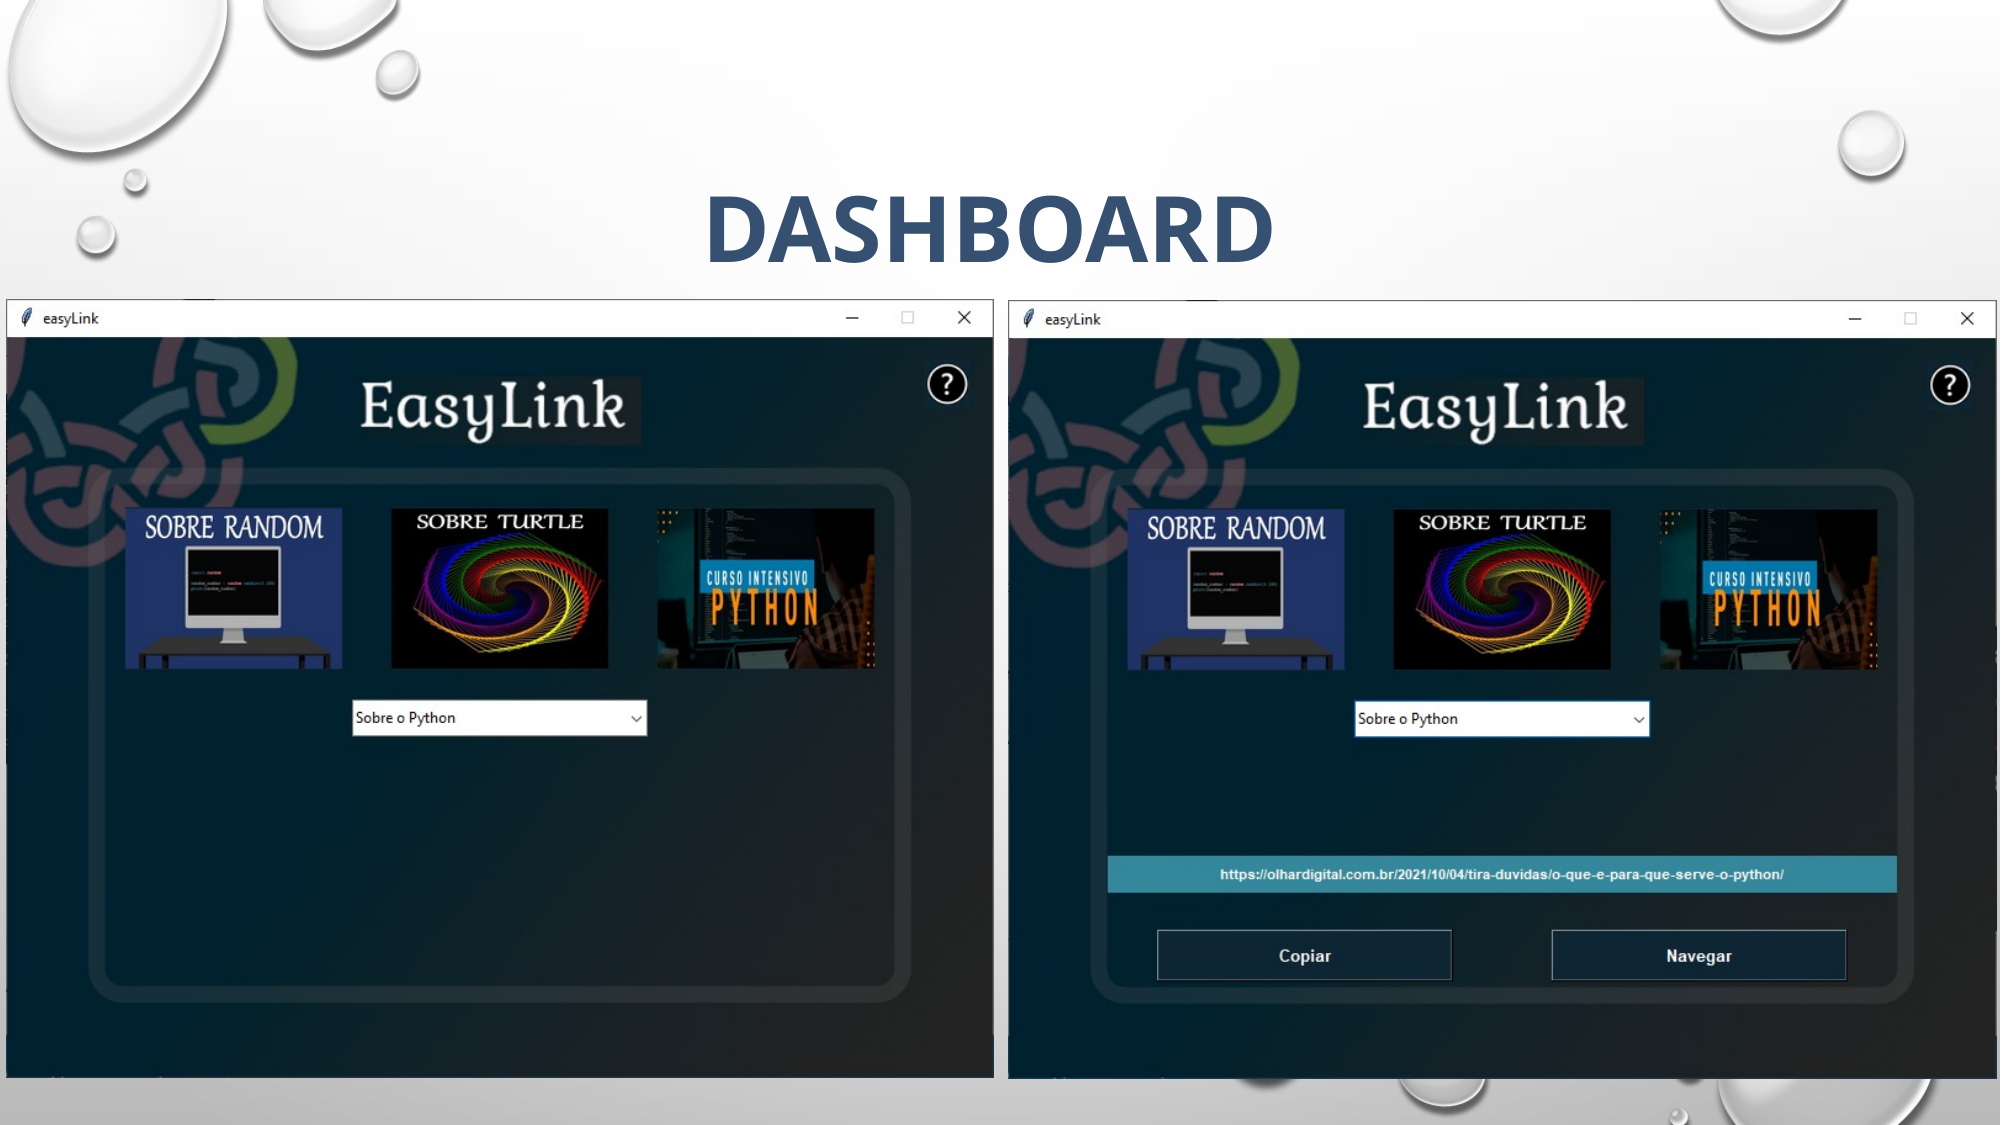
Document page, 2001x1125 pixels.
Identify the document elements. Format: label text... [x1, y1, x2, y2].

picture [0, 0, 2000, 1125]
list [5, 299, 994, 1078]
title Dashboard [149, 101, 1851, 364]
